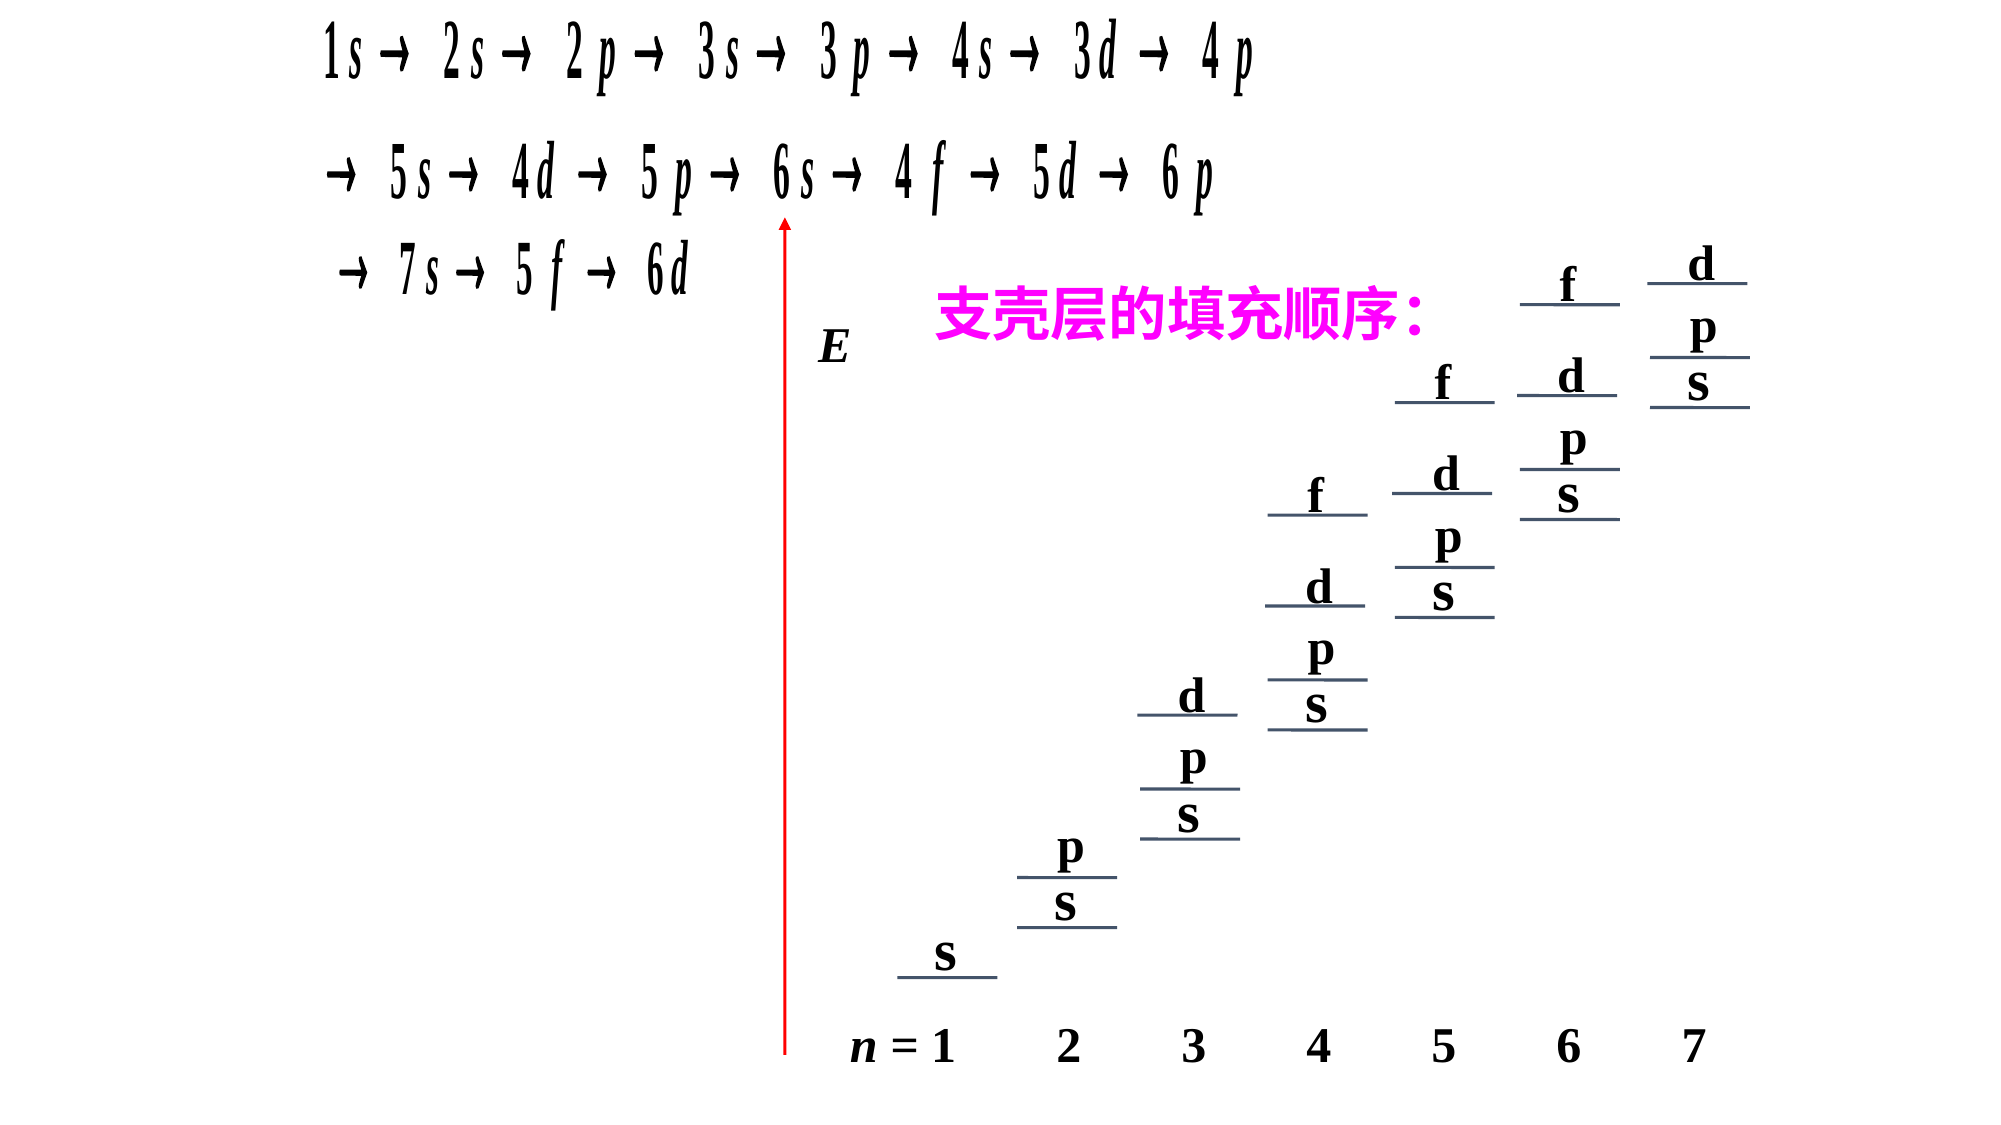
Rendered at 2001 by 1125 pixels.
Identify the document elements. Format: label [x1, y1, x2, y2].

text_box [784, 217, 1750, 1080]
text_box [318, 0, 1268, 323]
